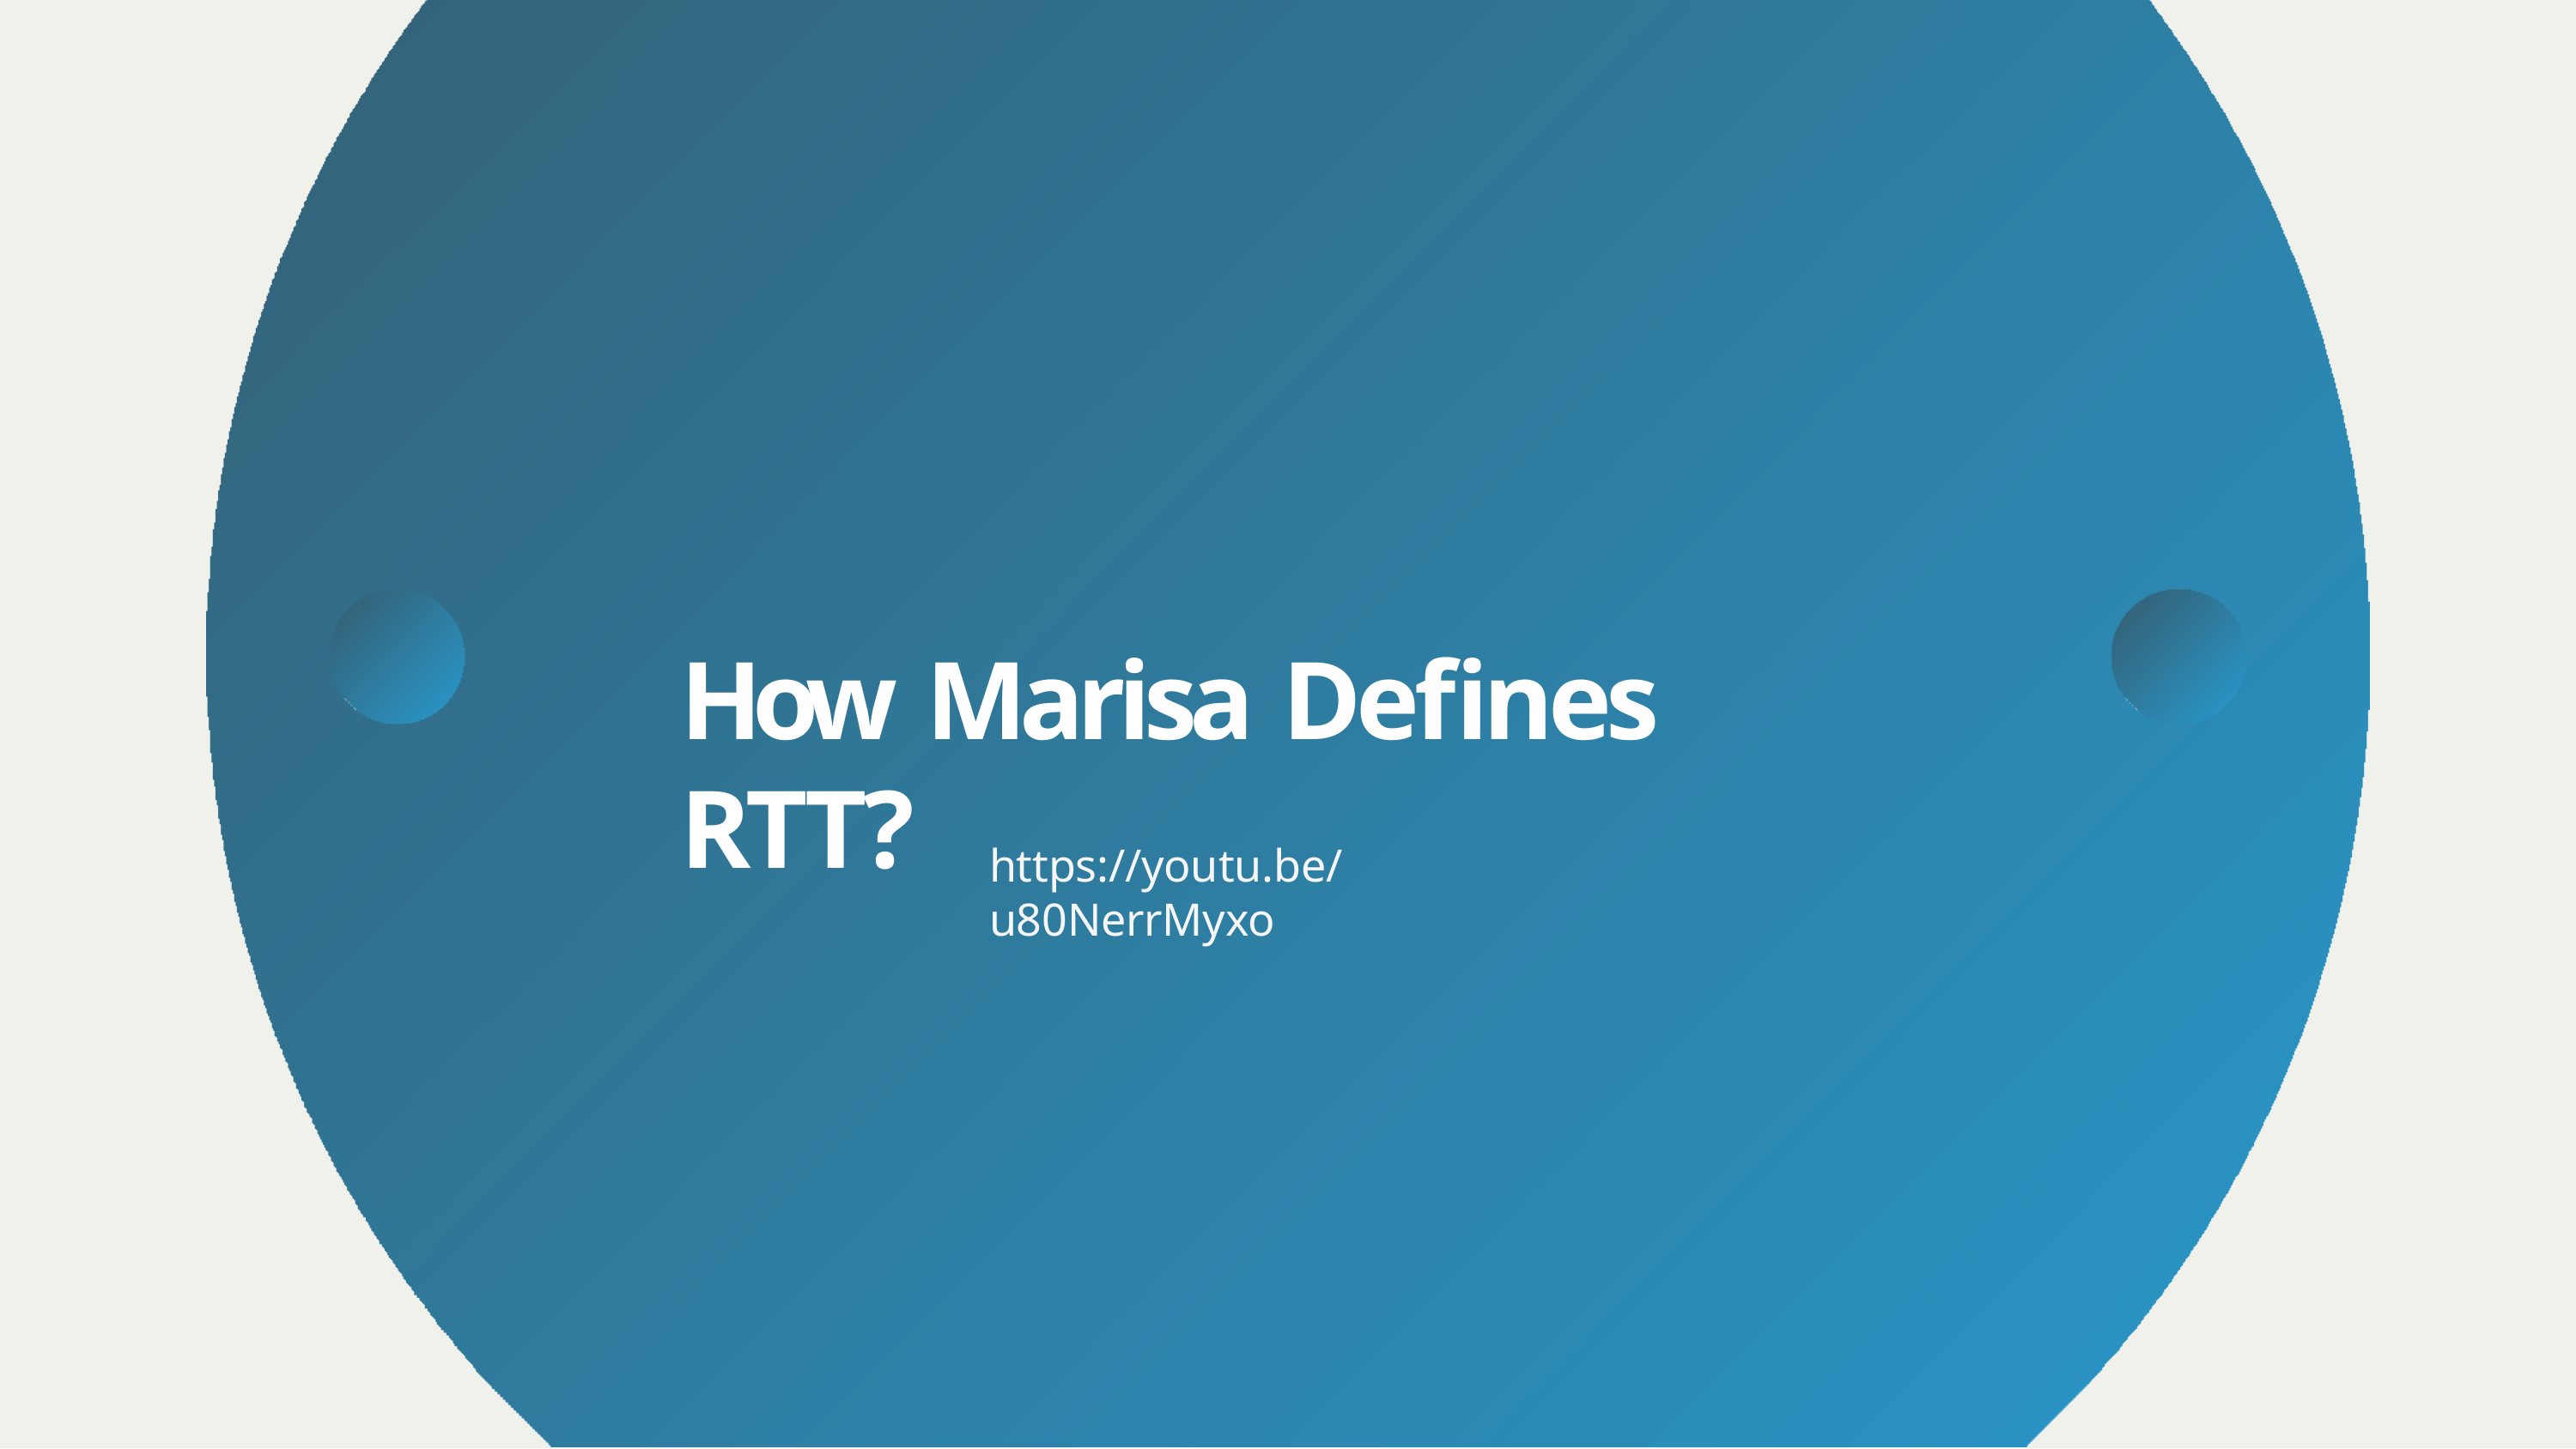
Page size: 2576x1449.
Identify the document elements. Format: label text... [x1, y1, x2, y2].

title How Marisa Defines RTT? [678, 629, 1898, 890]
text_box https://youtu.be/u80NerrMyxo [987, 835, 1589, 945]
picture [206, 0, 2370, 1447]
